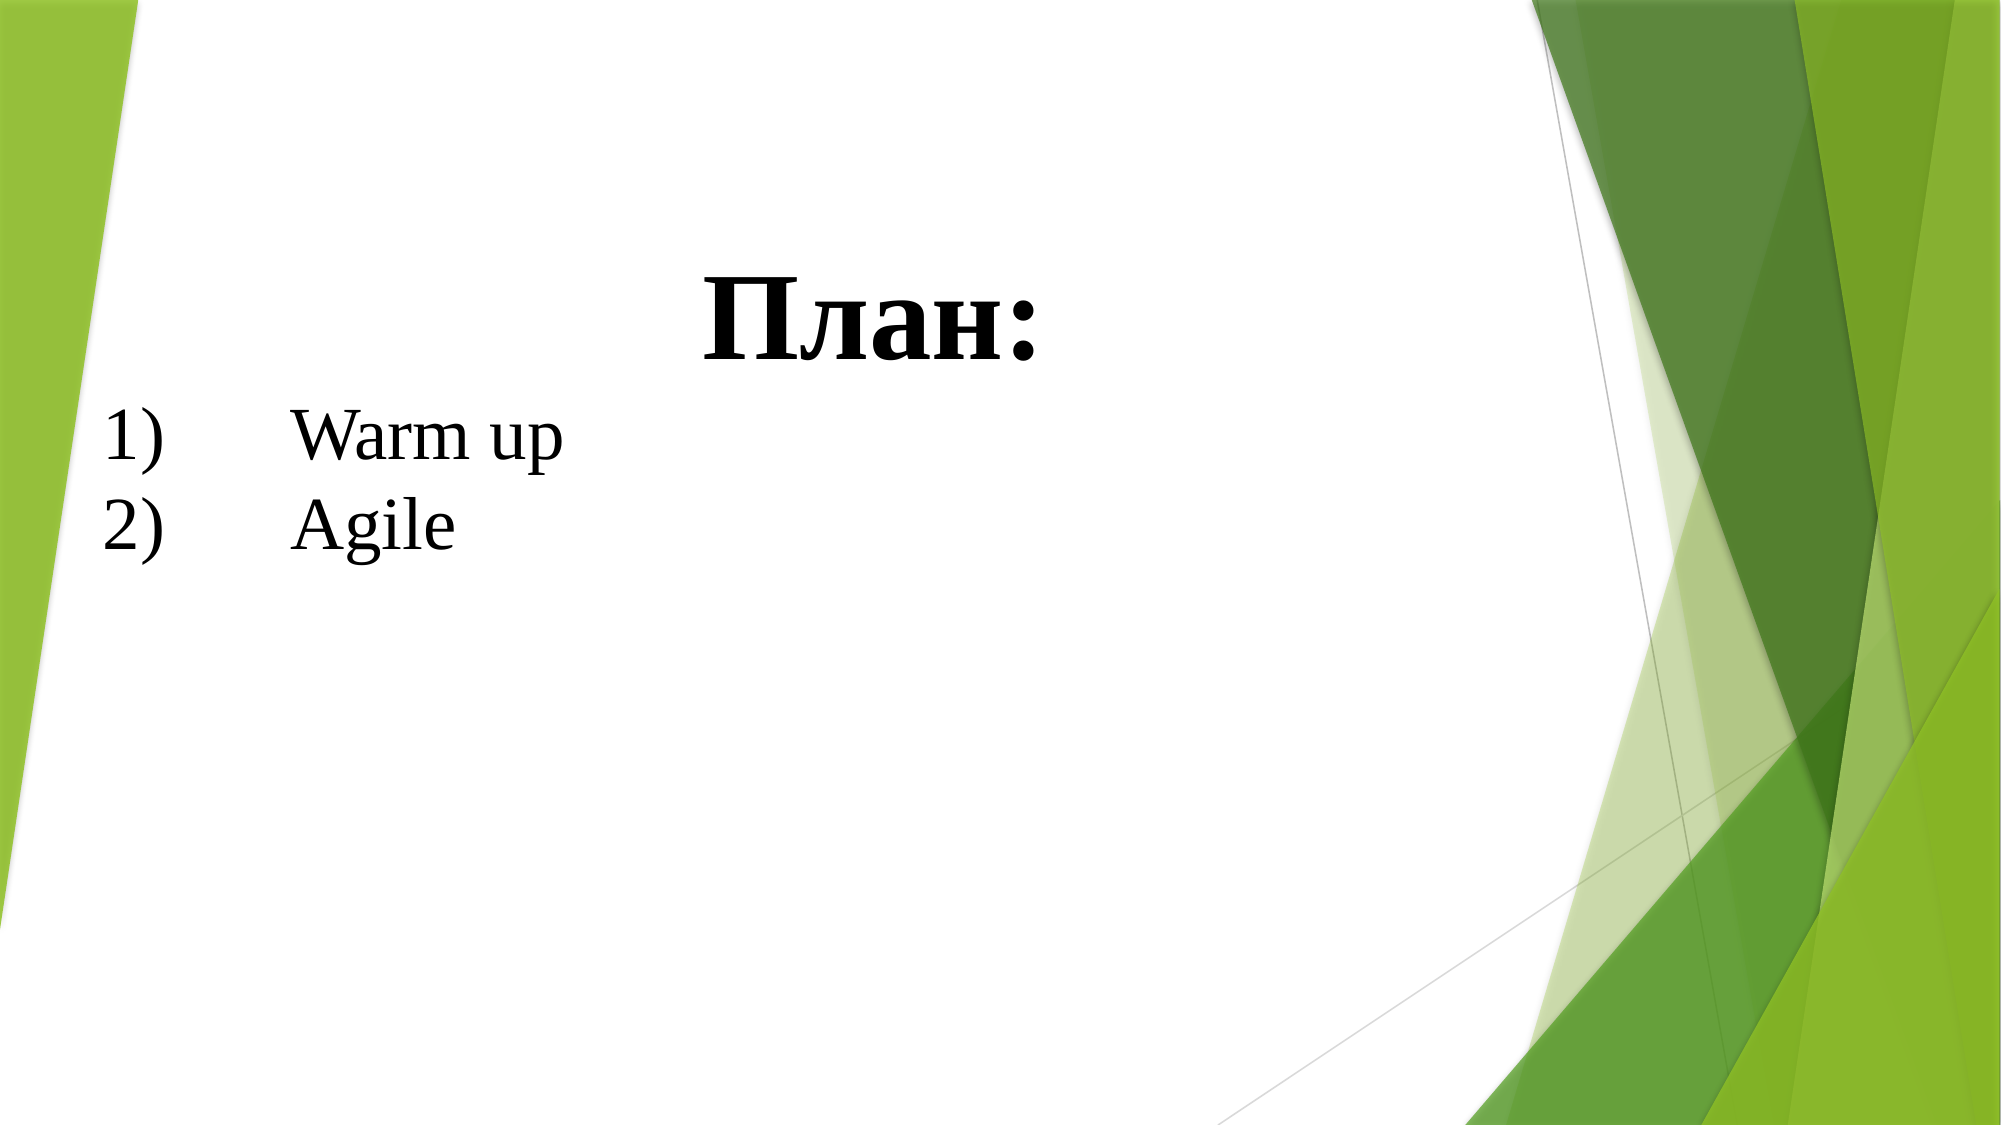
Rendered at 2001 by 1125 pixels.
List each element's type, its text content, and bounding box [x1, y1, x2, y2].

text_box План: Warm up Agile [87, 227, 1661, 572]
